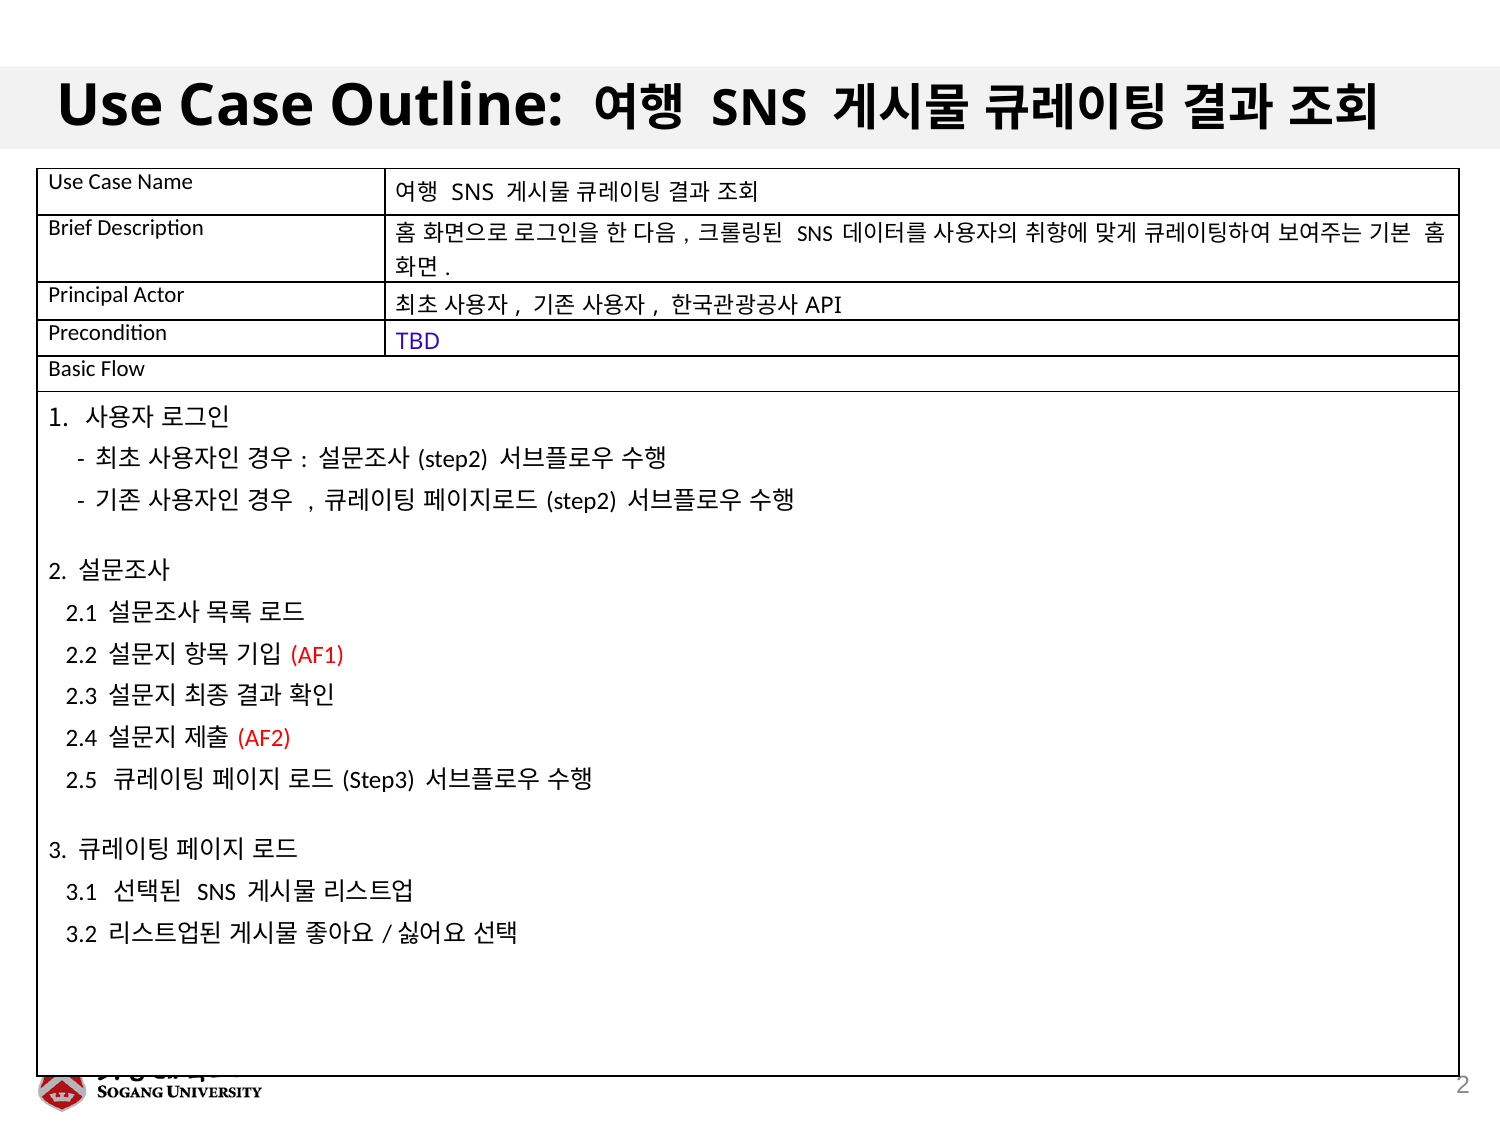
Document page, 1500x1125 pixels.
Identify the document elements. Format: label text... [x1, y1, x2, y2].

table_cell Basic Flow [38, 357, 1458, 391]
table_cell 홈 화면으로 로그인을 한 다음, 크롤링된 SNS 데이터를 사용자의 취향에 맞게 큐레이팅하여 보여주는 기본 홈 화면. [386, 216, 1458, 281]
table_cell Principal Actor [38, 283, 384, 319]
slide_number 2 [1147, 1053, 1485, 1114]
picture [0, 1031, 294, 1125]
table_cell 최초 사용자, 기존 사용자, 한국관광공사API [386, 283, 1458, 319]
table_cell 사용자 로그인 - 최초 사용자인 경우: 설문조사(step2) 서브플로우 수행 - 기존 사용자인 경우 , 큐레이팅 페이지로드(step2) 서브플로우 수행 2. 설문조사 2.1 설문조사 목록 로드 2.2 설문지 항목 기입(AF1) 2.3 설문지 최종 결과 확인 2.4 설문지 제출(AF2) 2.5 큐레이팅 페이지 로드(Step3) 서브플로우 수행 3. 큐레이팅 페이지 로드 3.1 선택된 SNS 게시물 리스트업 3.2 리스트업된 게시물 좋아요/싫어요 선택 [38, 392, 1458, 1075]
title Use Case Outline: 여행 SNS 게시물 큐레이팅 결과 조회 [41, 64, 1459, 149]
table_cell Precondition [38, 321, 384, 355]
table_header Use Case Name [38, 169, 384, 214]
table_header 여행 SNS 게시물 큐레이팅 결과 조회 [386, 169, 1458, 214]
table_cell Brief Description [38, 216, 384, 281]
table_cell TBD [386, 321, 1458, 355]
